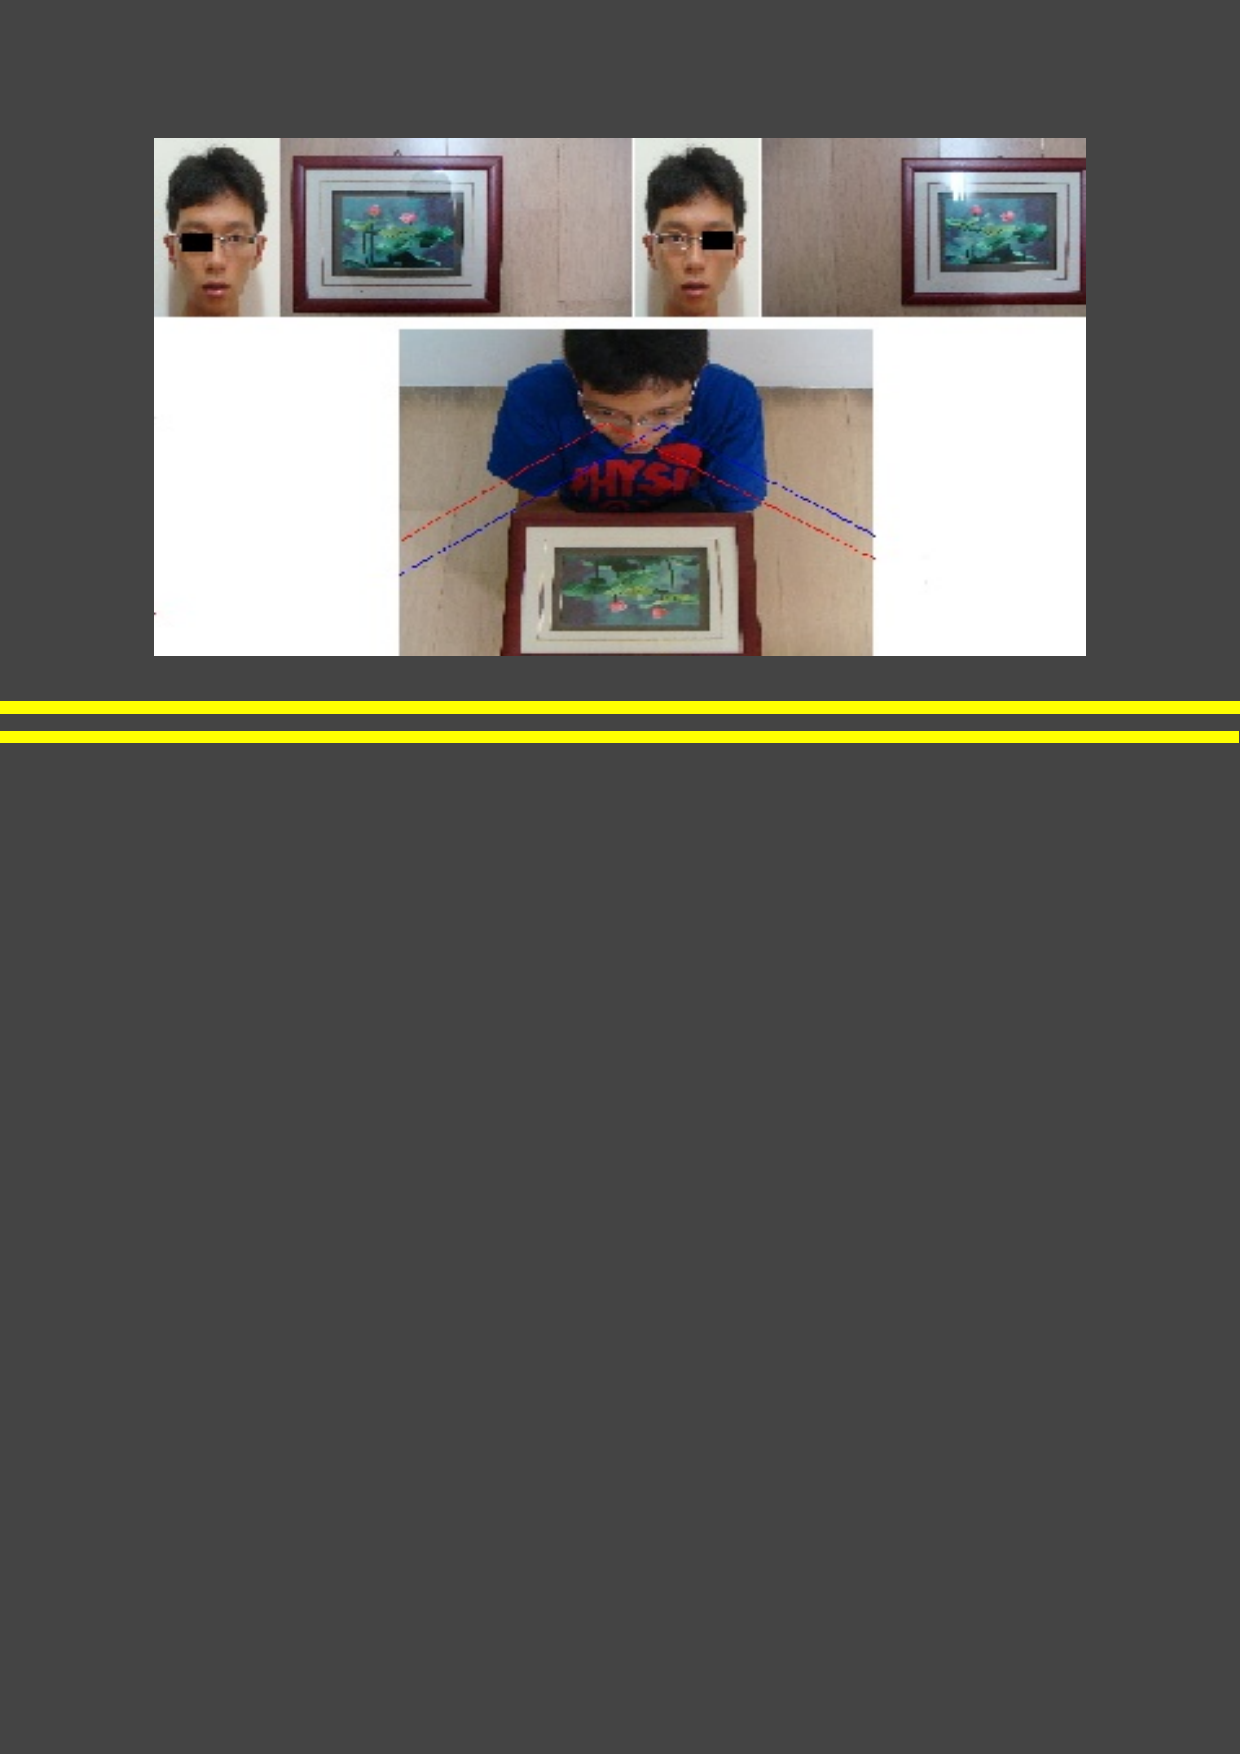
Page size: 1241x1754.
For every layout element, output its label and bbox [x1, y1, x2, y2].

picture [154, 137, 1086, 656]
